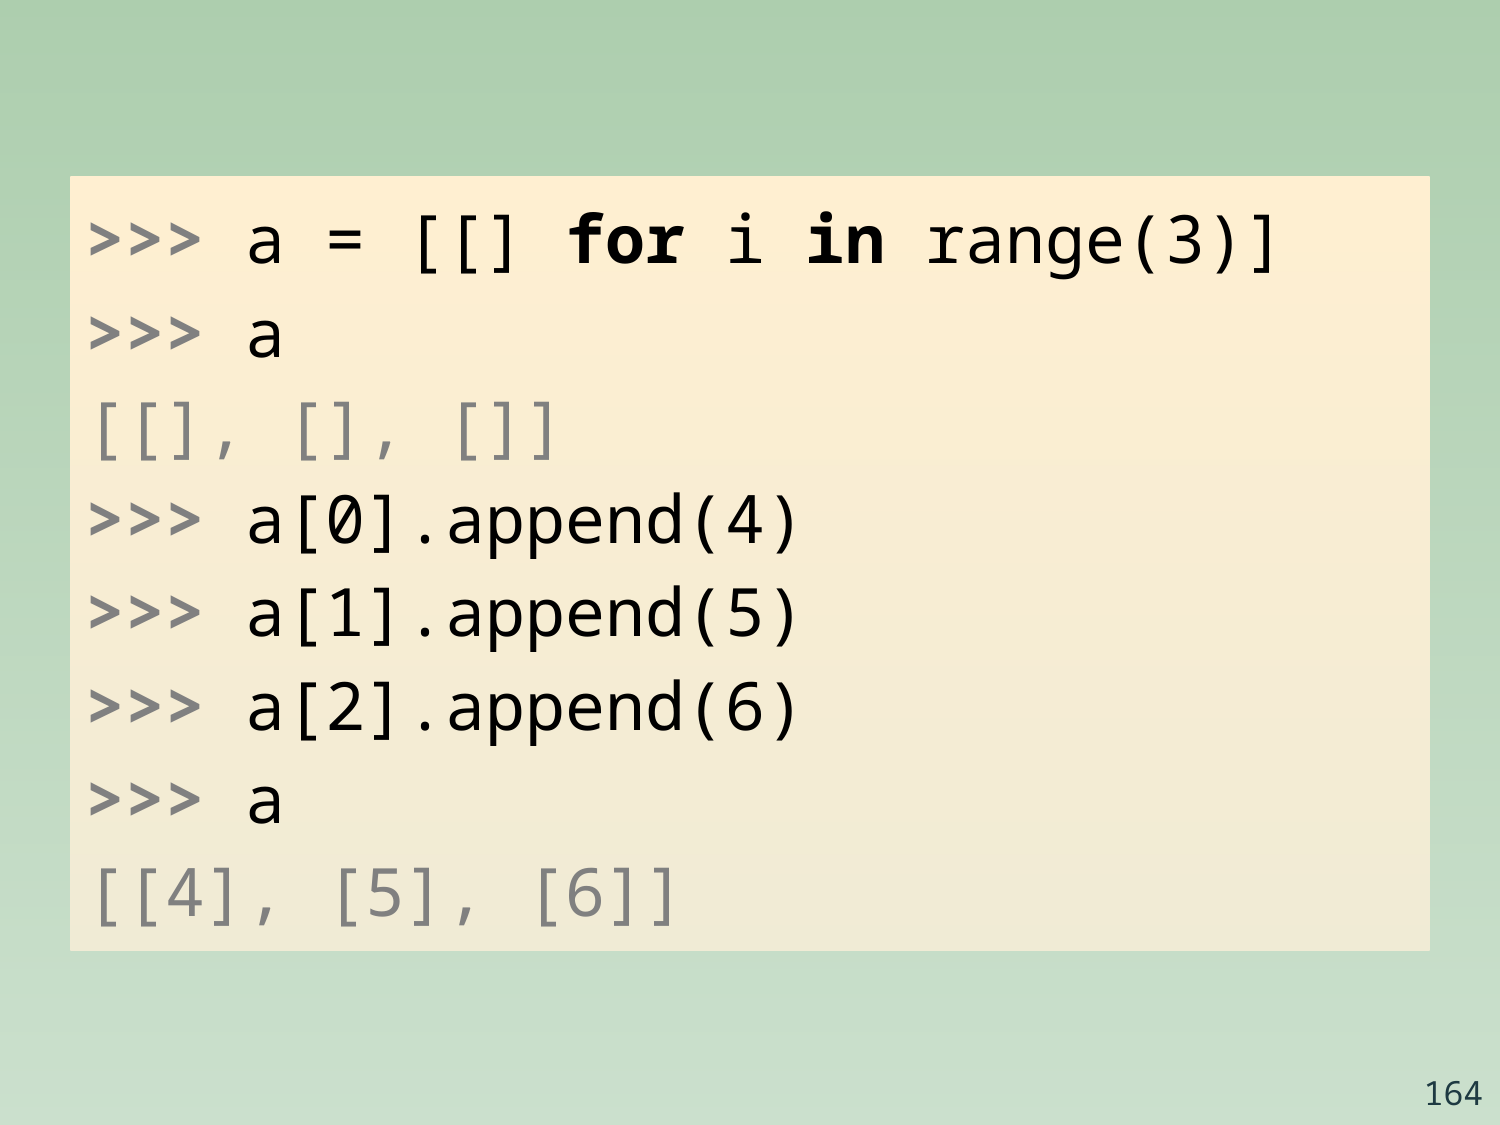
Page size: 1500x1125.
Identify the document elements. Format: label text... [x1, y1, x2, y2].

subtitle >>> a = [[] for i in range(3)] >>> a [[], [], []] >>> a[0].append(4) >>> a[1].append(5) >>> a[2].append(6) >>> a [[4], [5], [6]] [70, 176, 1430, 951]
slide_number 164 [1148, 1065, 1499, 1125]
